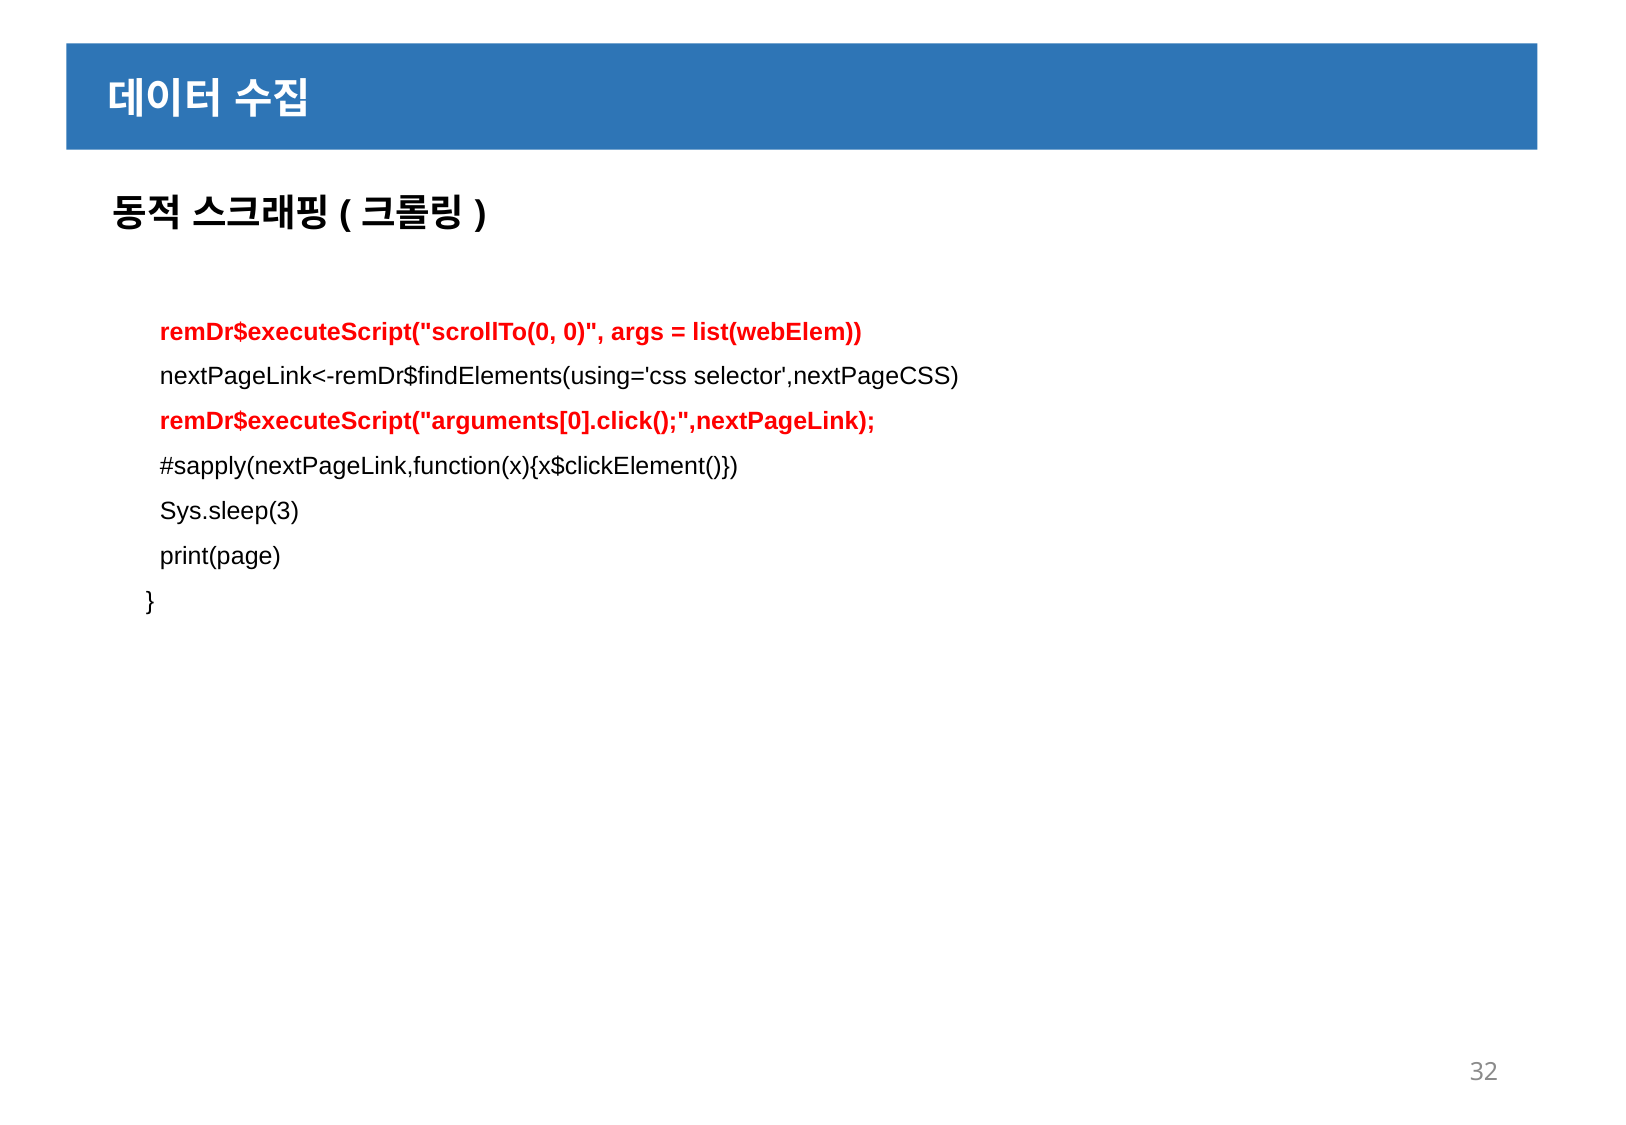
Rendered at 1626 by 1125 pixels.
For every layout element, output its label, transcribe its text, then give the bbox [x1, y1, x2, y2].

text_box remDr$executeScript("scrollTo(0, 0)", args = list(webElem)) nextPageLink<-remDr$findElements(using='css selector',nextPageCSS) remDr$executeScript("arguments[0].click();",nextPageLink); #sapply(nextPageLink,function(x){x$clickElement()}) Sys.sleep(3) print(page) } [131, 292, 1569, 622]
text_box 데이터 수집 [65, 42, 1538, 151]
text_box [79, 68, 1570, 149]
slide_number 32 [1147, 1042, 1514, 1103]
text_box 동적 스크래핑(크롤링) [80, 181, 1203, 242]
